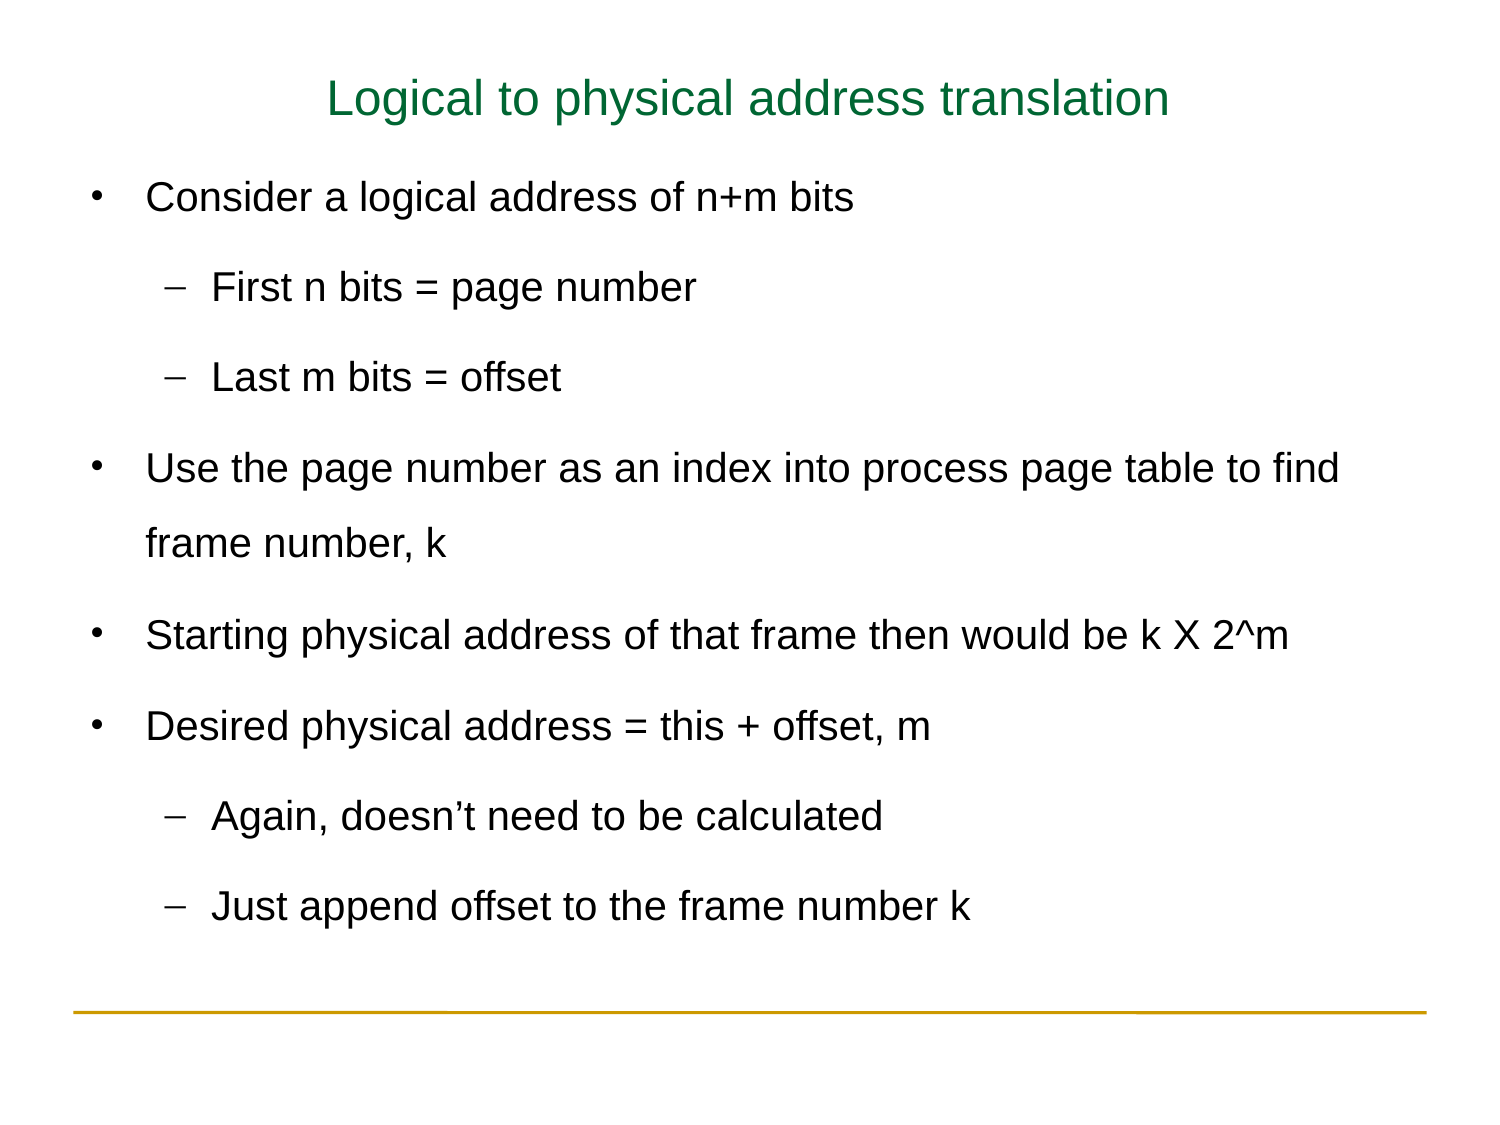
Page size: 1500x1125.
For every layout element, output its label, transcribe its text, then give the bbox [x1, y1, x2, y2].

text_box Logical to physical address translation [75, 58, 1422, 134]
text_box Consider a logical address of n+m bits First n bits = page number Last m bits = offset Use the page number as an index into process page table to find frame number, k Starting physical address of that frame then would be k X 2^m Desired physical address = this + offset, m Again, doesn’t need to be calculated Just append offset to the frame number k [75, 137, 1422, 1093]
